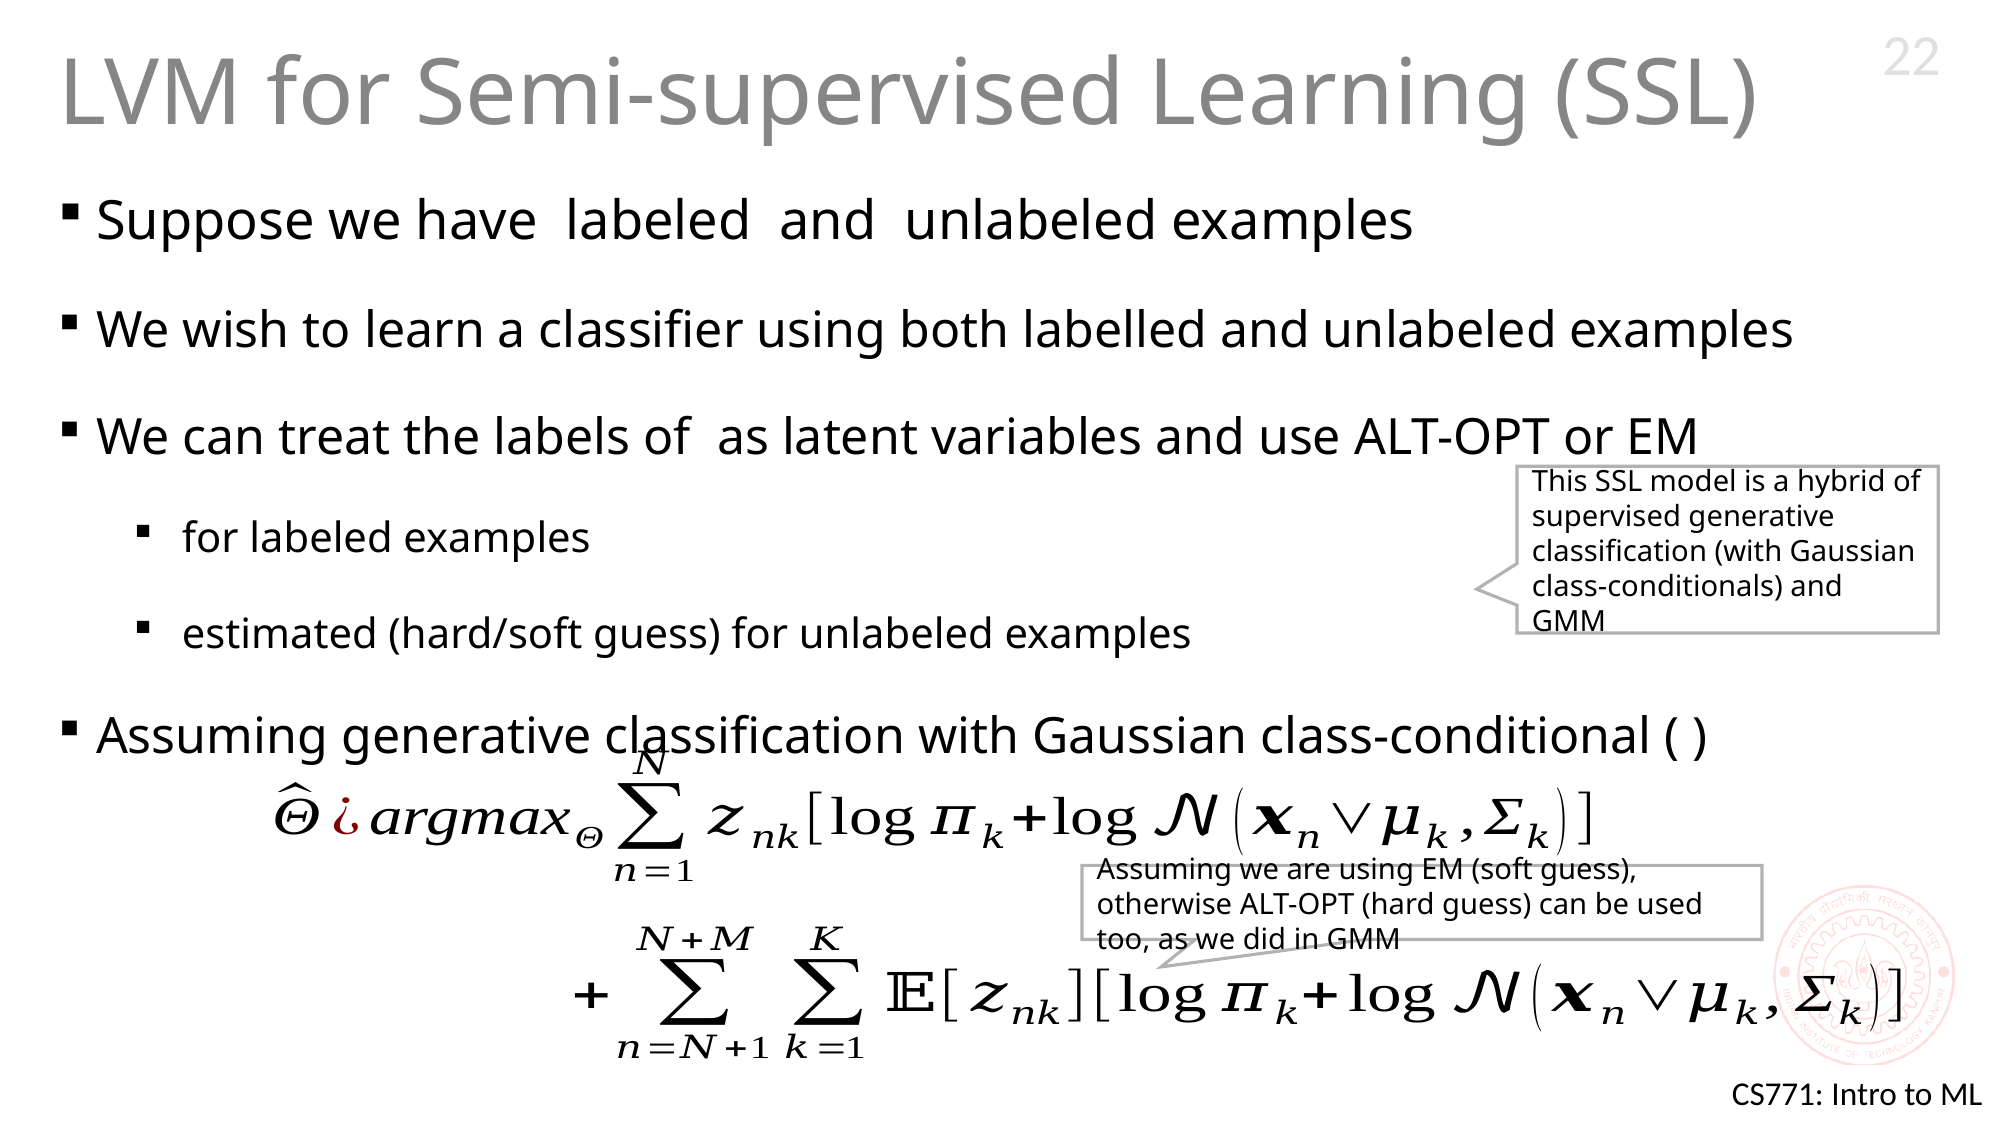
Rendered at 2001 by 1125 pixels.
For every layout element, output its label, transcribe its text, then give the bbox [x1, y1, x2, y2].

slide_number 22 [1857, 22, 1957, 83]
title LVM for Semi-supervised Learning (SSL) [43, 27, 1970, 163]
text_box This SSL model is a hybrid of supervised generative classification (with Gaussian class-conditionals) and GMM [1474, 465, 1940, 635]
text_box Assuming we are using EM (soft guess), otherwise ALT-OPT (hard guess) can be used too, as we did in GMM [1080, 864, 1764, 969]
